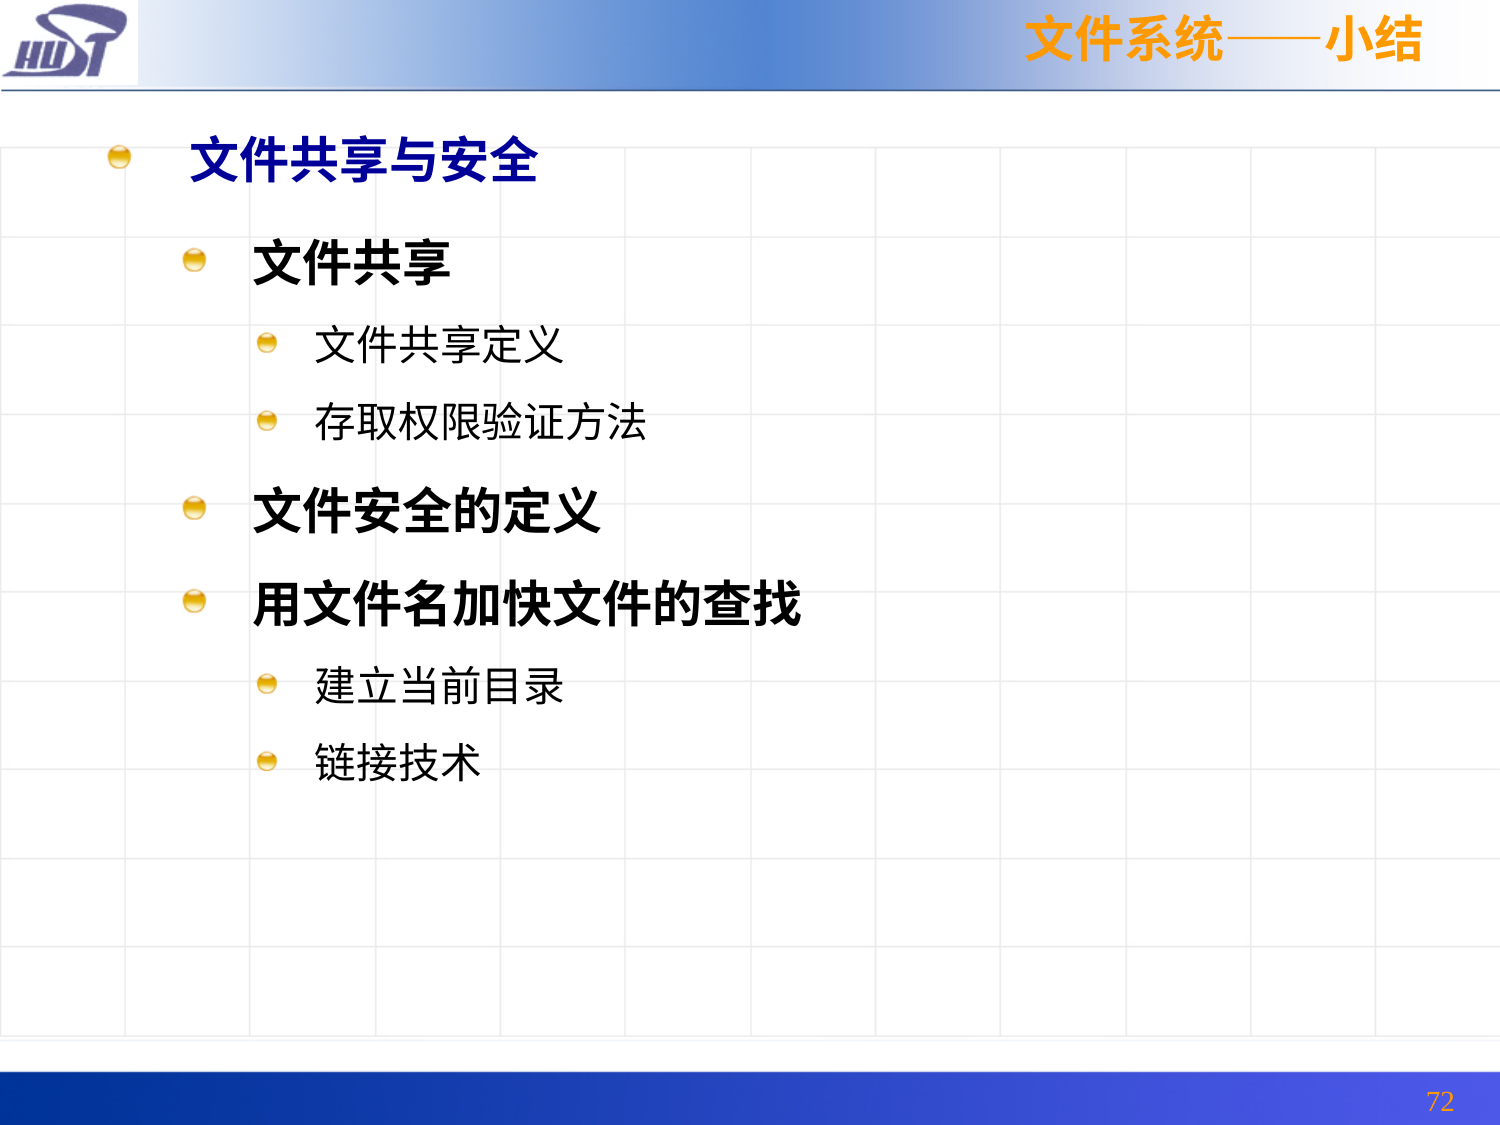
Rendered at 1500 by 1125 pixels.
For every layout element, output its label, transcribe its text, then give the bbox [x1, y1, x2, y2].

text_box 文件系统——小结 [62, 6, 1440, 76]
picture [0, 0, 1500, 1125]
text_box 文件共享与安全 文件共享 文件共享定义 存取权限验证方法 文件安全的定义 用文件名加快文件的查找 建立当前目录 链接技术 [87, 102, 1443, 950]
text_box 72 [1381, 1067, 1500, 1125]
